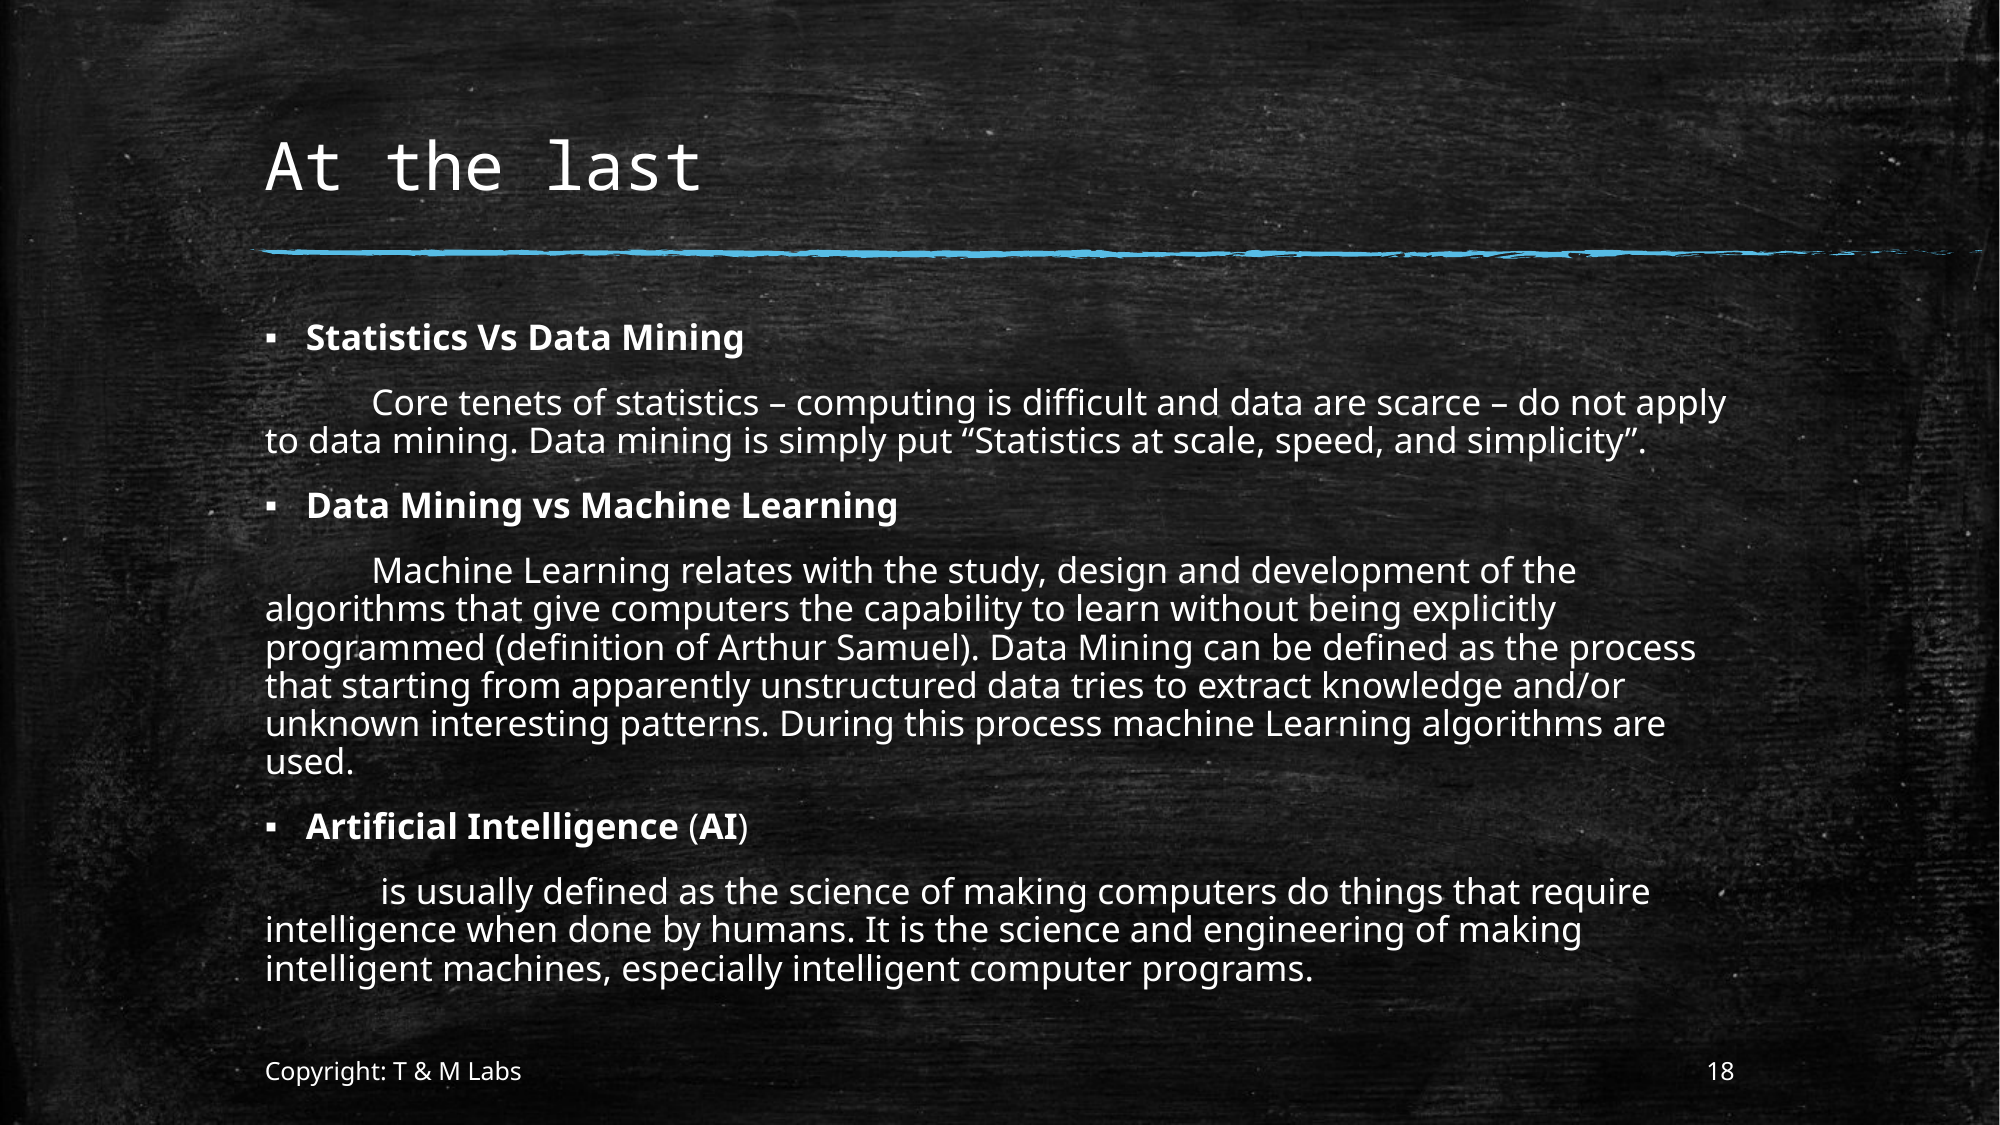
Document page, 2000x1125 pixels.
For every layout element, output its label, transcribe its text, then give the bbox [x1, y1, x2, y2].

list Statistics Vs Data Mining Core tenets of statistics – computing is difficult and data are scarce – do not apply to data mining. Data mining is simply put “Statistics at scale, speed, and simplicity”. Data Mining vs Machine Learning Machine Learning relates with the study, design and development of the algorithms that give computers the capability to learn without being explicitly programmed (definition of Arthur Samuel). Data Mining can be defined as the process that starting from apparently unstructured data tries to extract knowledge and/or unknown interesting patterns. During this process machine Learning algorithms are used. Artificial Intelligence (AI) is usually defined as the science of making computers do things that require intelligence when done by humans. It is the science and engineering of making intelligent machines, especially intelligent computer programs. [249, 312, 1750, 1013]
title At the last [249, 45, 1750, 213]
slide_number 18 [1562, 1050, 1750, 1096]
footer Copyright: T & M Labs [249, 1050, 1288, 1096]
